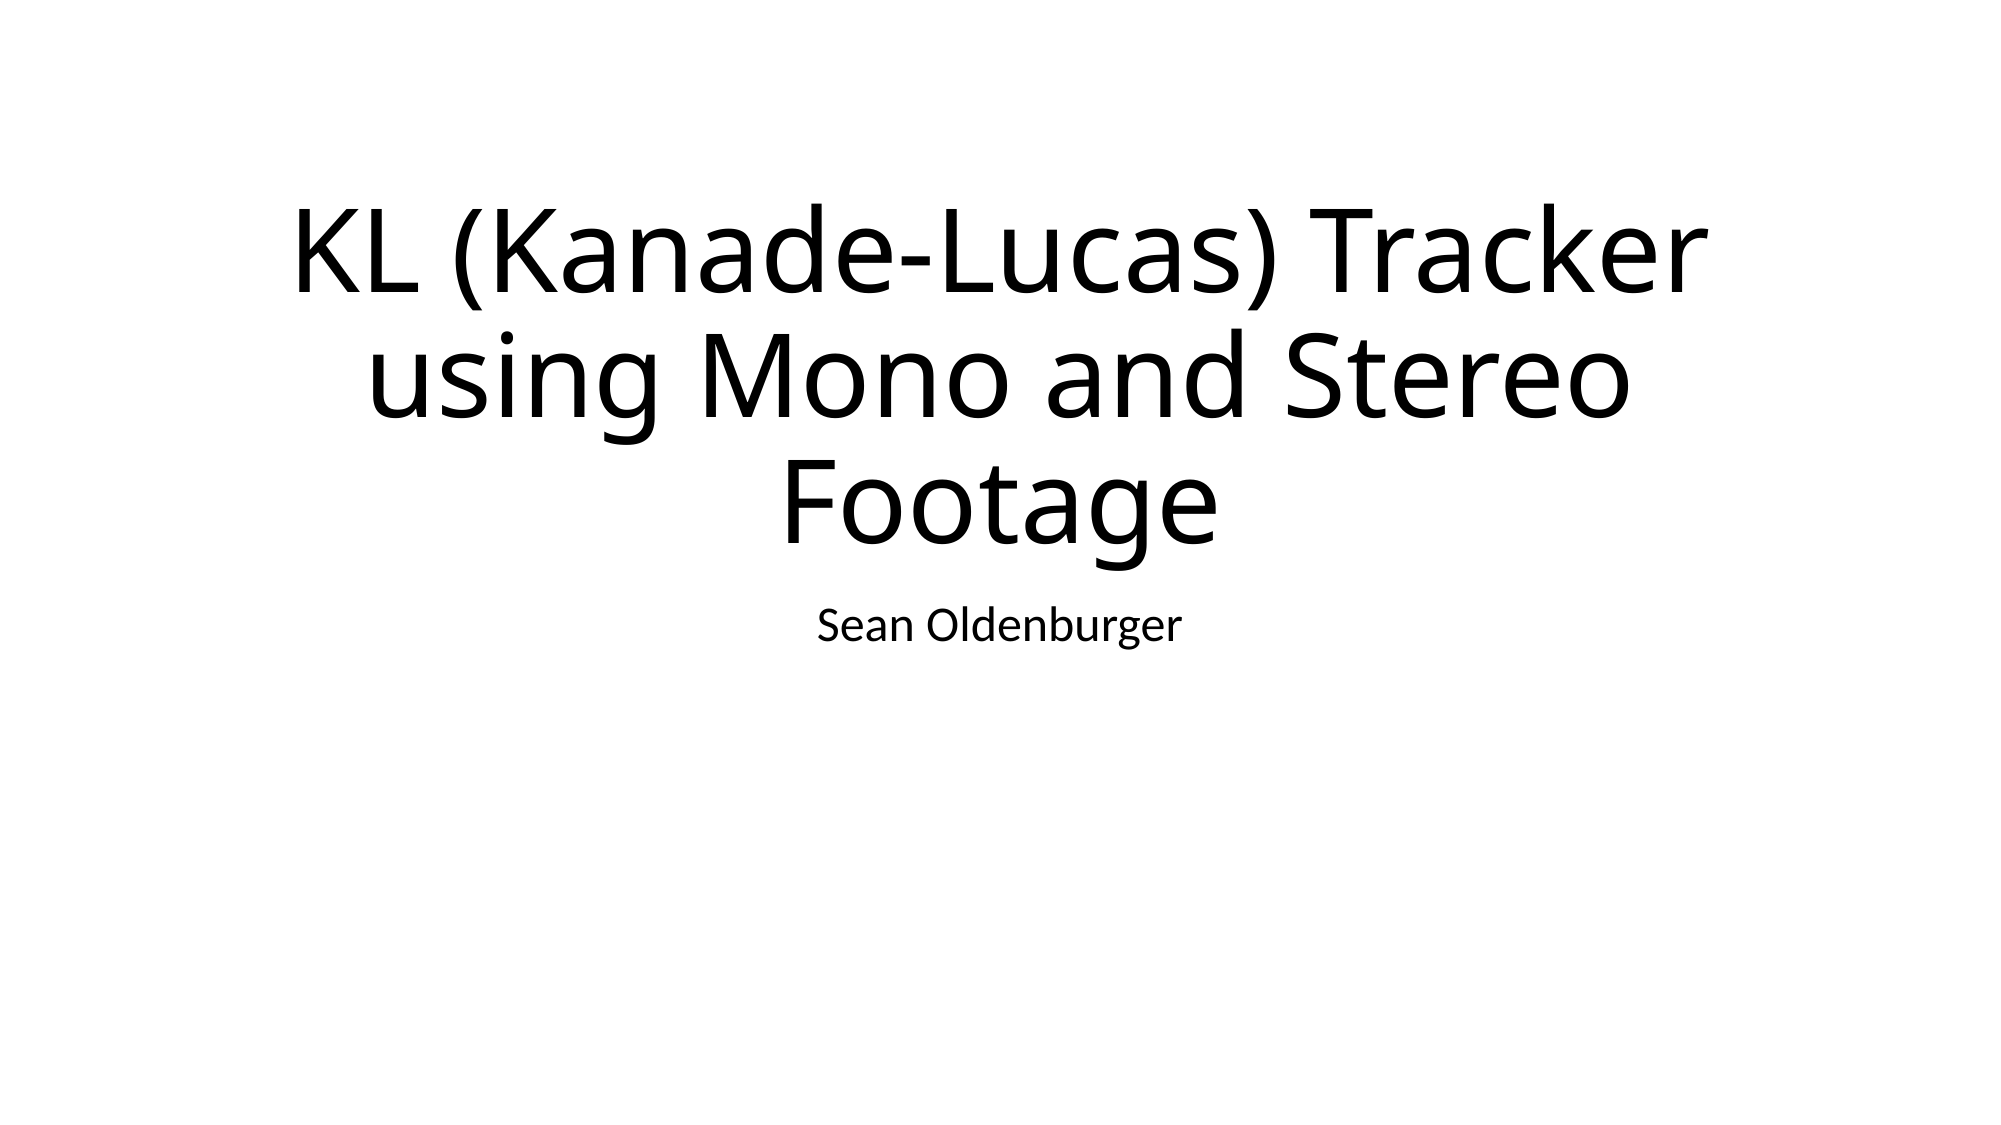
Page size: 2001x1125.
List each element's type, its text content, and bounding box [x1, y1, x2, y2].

subtitle Sean Oldenburger [249, 590, 1750, 863]
title KL (Kanade-Lucas) Tracker using Mono and Stereo Footage [249, 184, 1750, 576]
